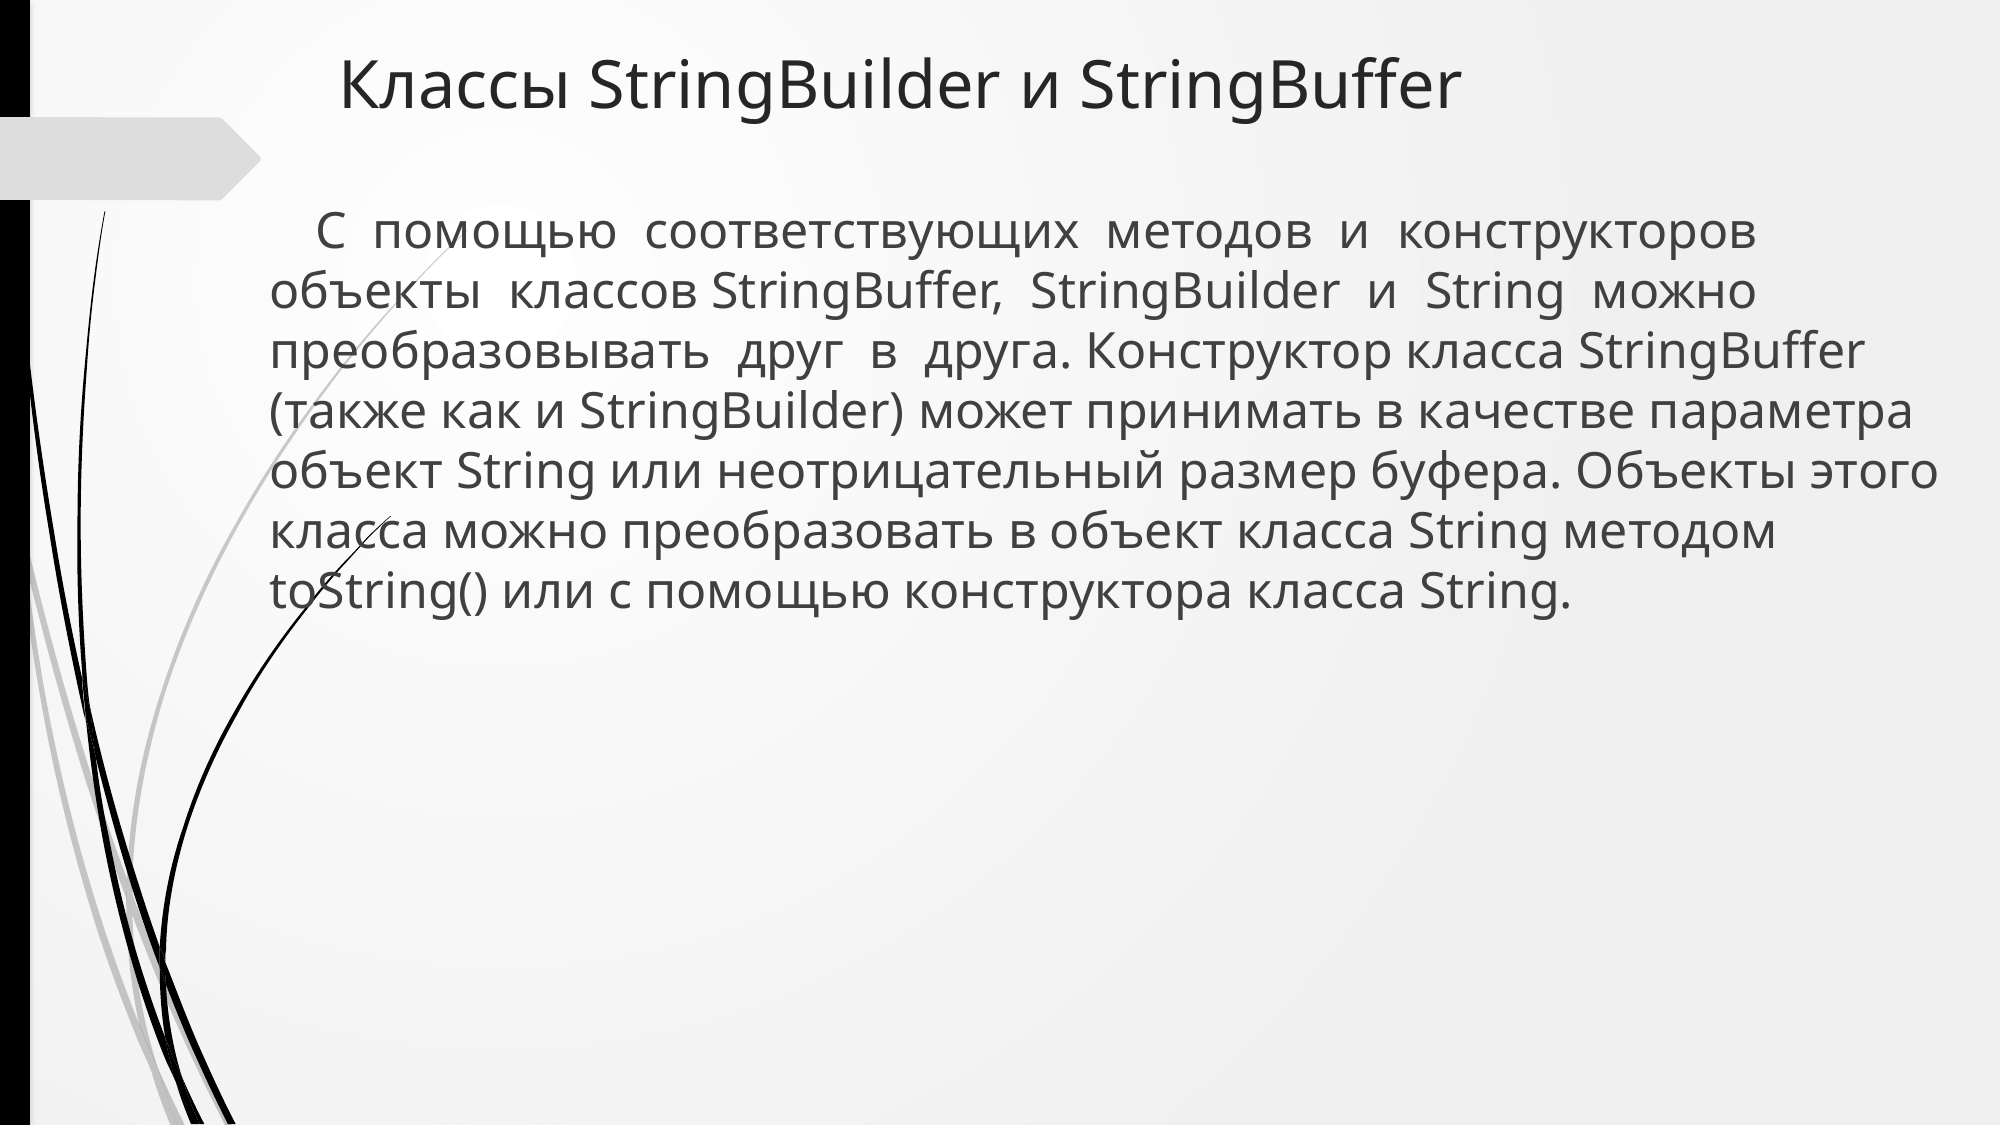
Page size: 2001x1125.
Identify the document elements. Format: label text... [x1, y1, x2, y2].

list С помощью соответствующих методов и конструкторов объекты классов StringBuffer, StringBuilder и String можно преобразовывать друг в друга. Конструктор класса StringBuffer (также как и StringBuilder) может принимать в качестве параметра объект String или неотрицательный размер буфера. Объекты этого класса можно преобразовать в объект класса String методом toString() или с помощью конструктора класса String. [254, 191, 1959, 1076]
title Классы StringBuilder и StringBuffer [323, 34, 1644, 138]
